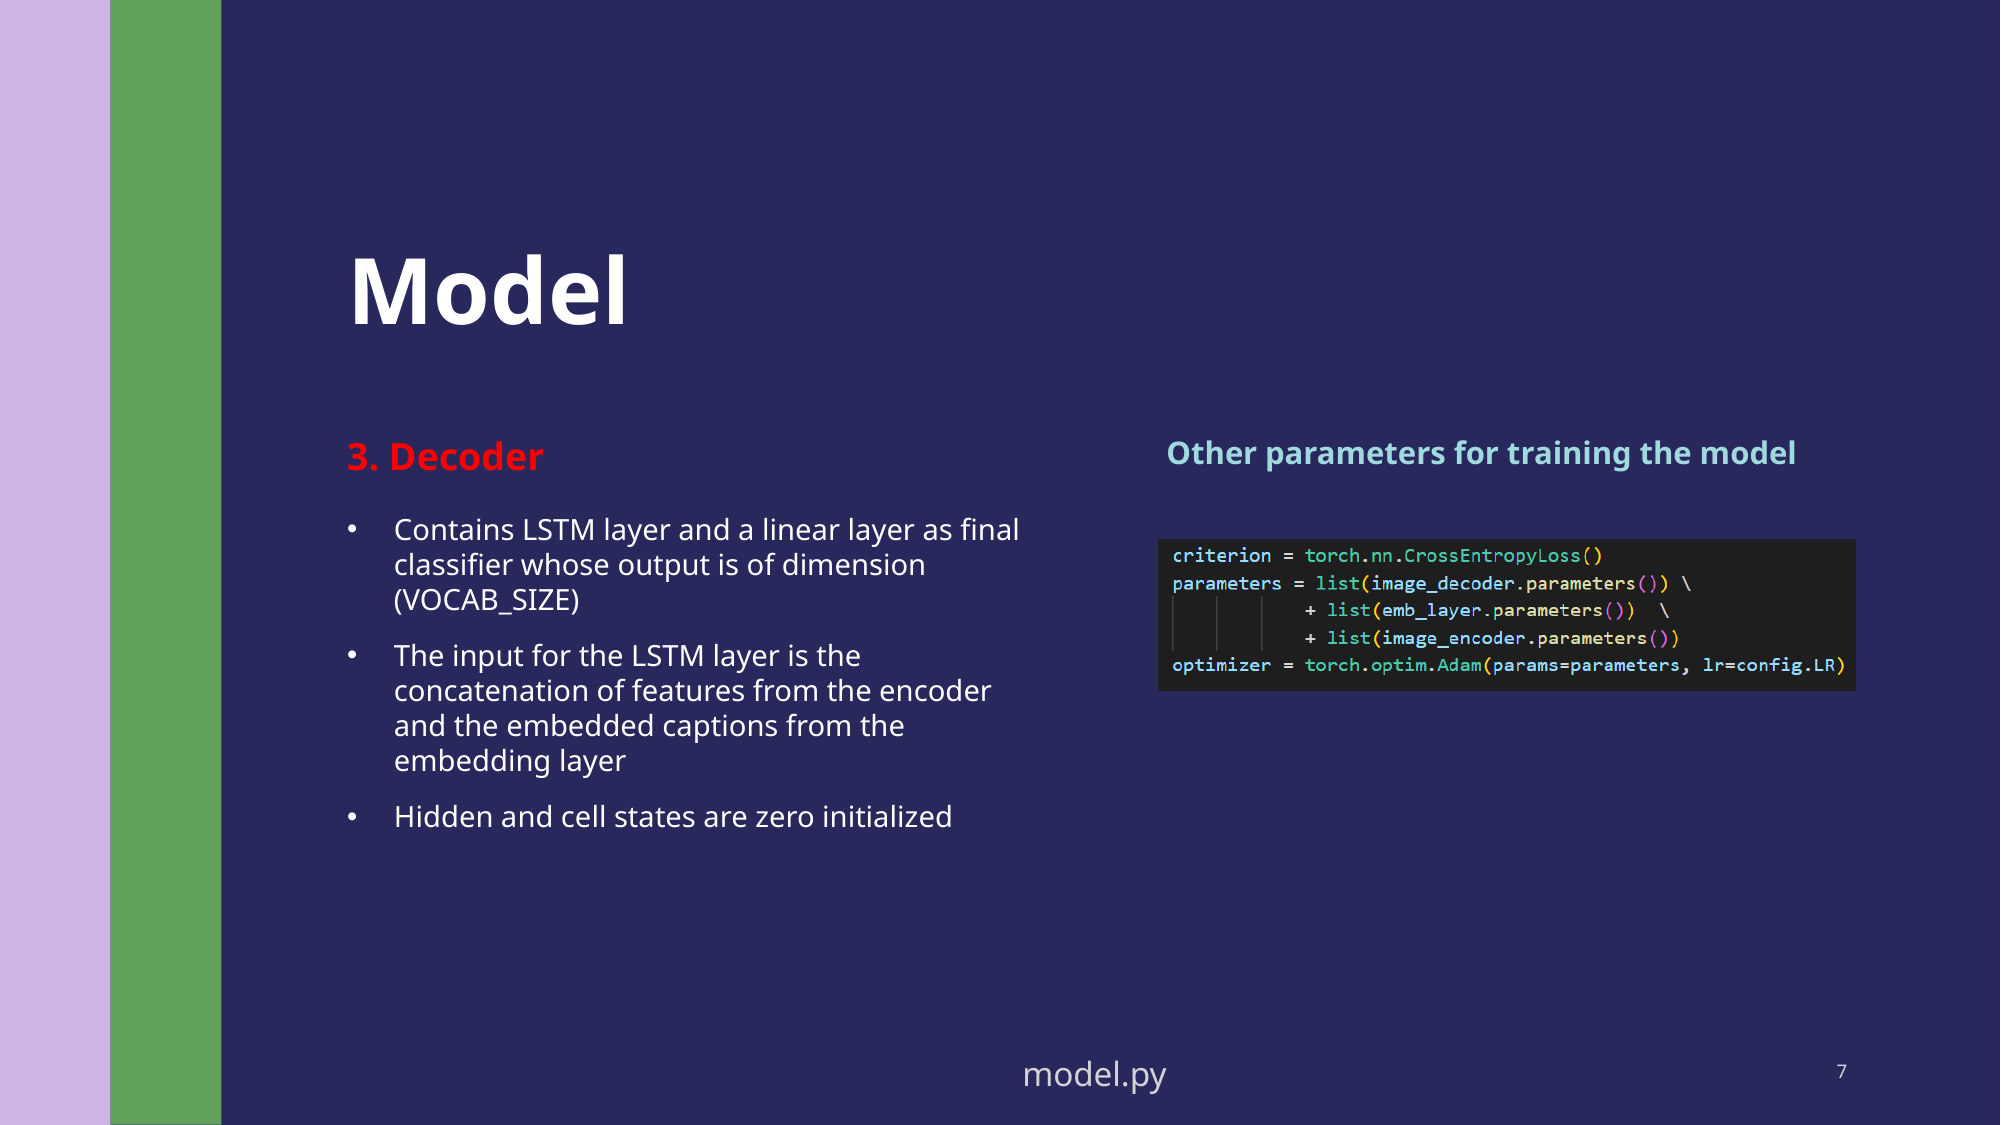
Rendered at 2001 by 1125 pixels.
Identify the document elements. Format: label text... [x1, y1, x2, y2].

list Contains LSTM layer and a linear layer as final classifier whose output is of dimension (VOCAB_SIZE) The input for the LSTM layer is the concatenation of features from the encoder and the embedded captions from the embedding layer Hidden and cell states are zero initialized [332, 503, 1044, 1007]
slide_number 7 [1601, 1042, 1863, 1103]
title Model [332, 134, 1863, 353]
list Other parameters for training the model [1151, 425, 1863, 504]
picture [1158, 539, 1856, 691]
footer model.py [662, 1042, 1527, 1103]
list 3. Decoder [332, 425, 1044, 503]
